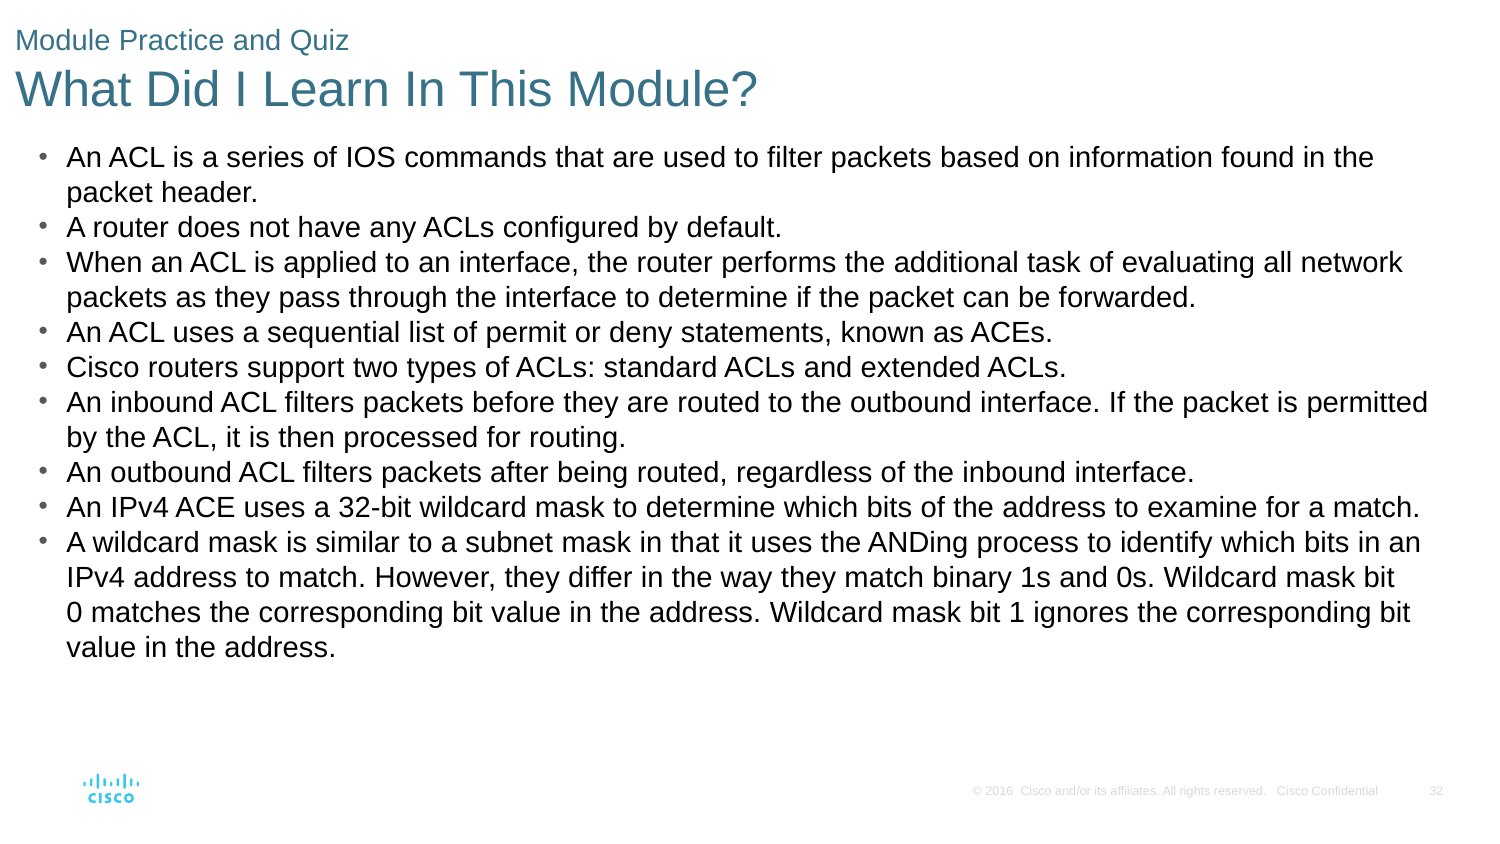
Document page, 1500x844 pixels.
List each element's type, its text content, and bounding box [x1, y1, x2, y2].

list An ACL is a series of IOS commands that are used to filter packets based on information found in the packet header. A router does not have any ACLs configured by default. When an ACL is applied to an interface, the router performs the additional task of evaluating all network packets as they pass through the interface to determine if the packet can be forwarded. An ACL uses a sequential list of permit or deny statements, known as ACEs. Cisco routers support two types of ACLs: standard ACLs and extended ACLs. An inbound ACL filters packets before they are routed to the outbound interface. If the packet is permitted by the ACL, it is then processed for routing. An outbound ACL filters packets after being routed, regardless of the inbound interface. An IPv4 ACE uses a 32-bit wildcard mask to determine which bits of the address to examine for a match. A wildcard mask is similar to a subnet mask in that it uses the ANDing process to identify which bits in an IPv4 address to match. However, they differ in the way they match binary 1s and 0s. Wildcard mask bit 0 matches the corresponding bit value in the address. Wildcard mask bit 1 ignores the corresponding bit value in the address. [23, 131, 1476, 813]
title Module Practice and Quiz What Did I Learn In This Module? [0, 6, 1500, 131]
